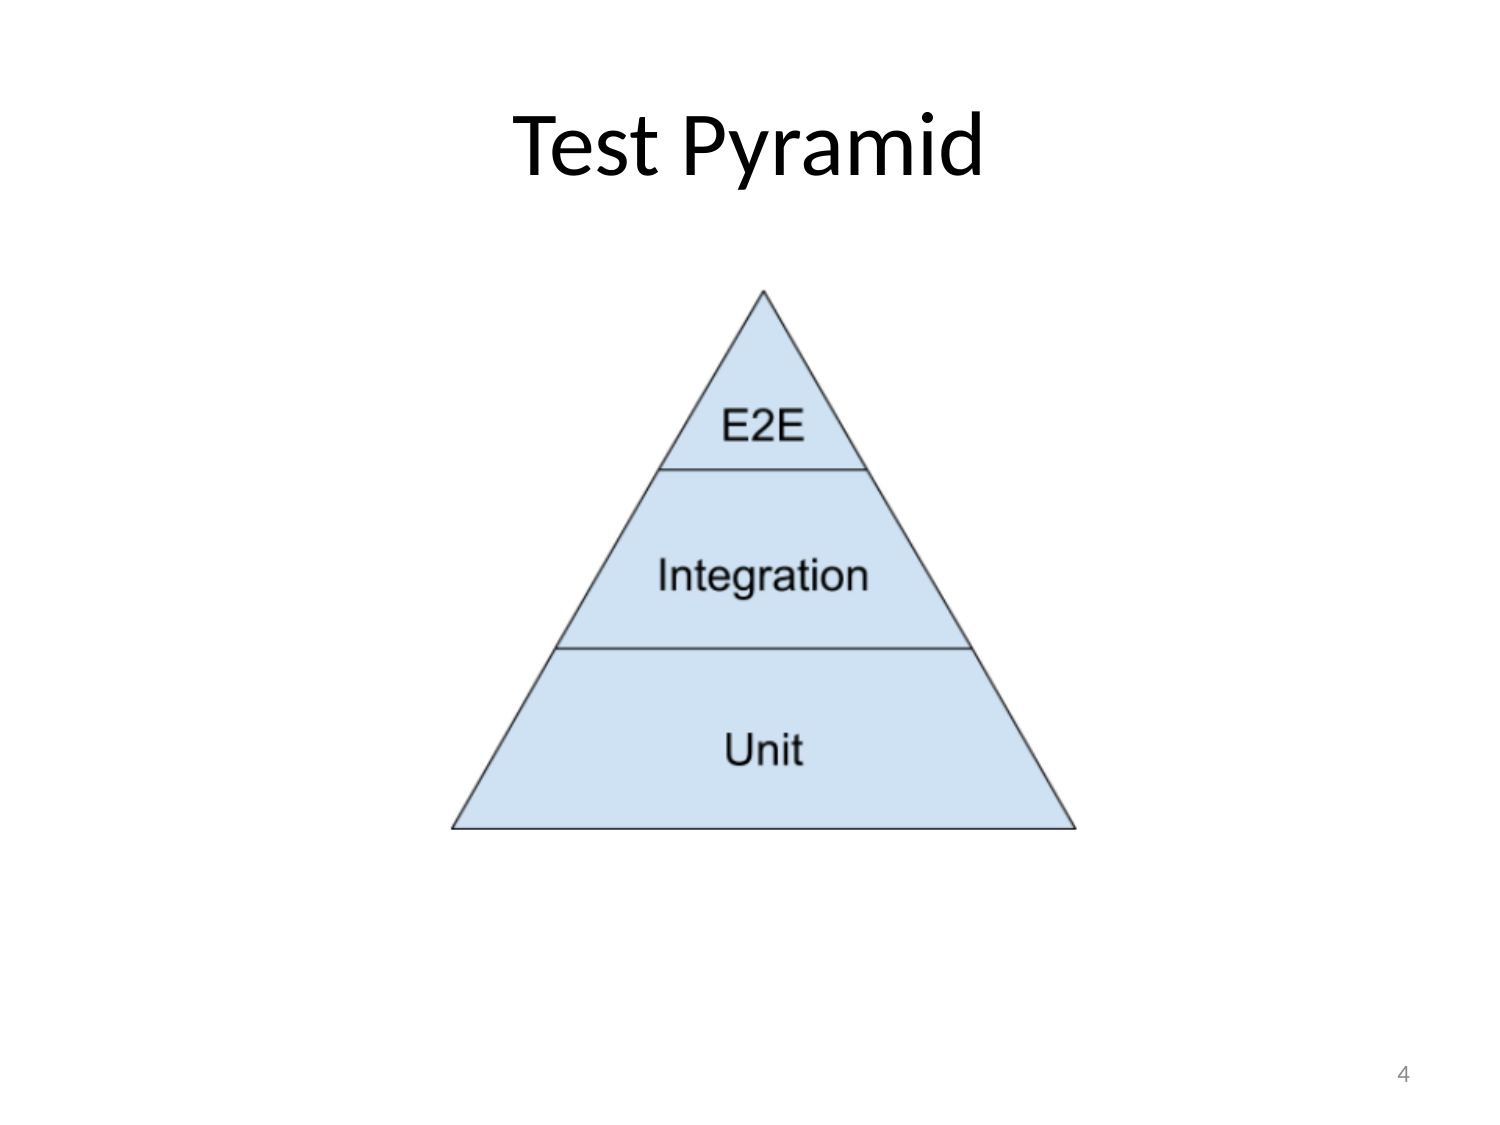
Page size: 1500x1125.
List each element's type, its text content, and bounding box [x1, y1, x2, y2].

slide_number 4 [1074, 1042, 1425, 1103]
picture [270, 234, 1230, 891]
title Test Pyramid [75, 45, 1425, 233]
